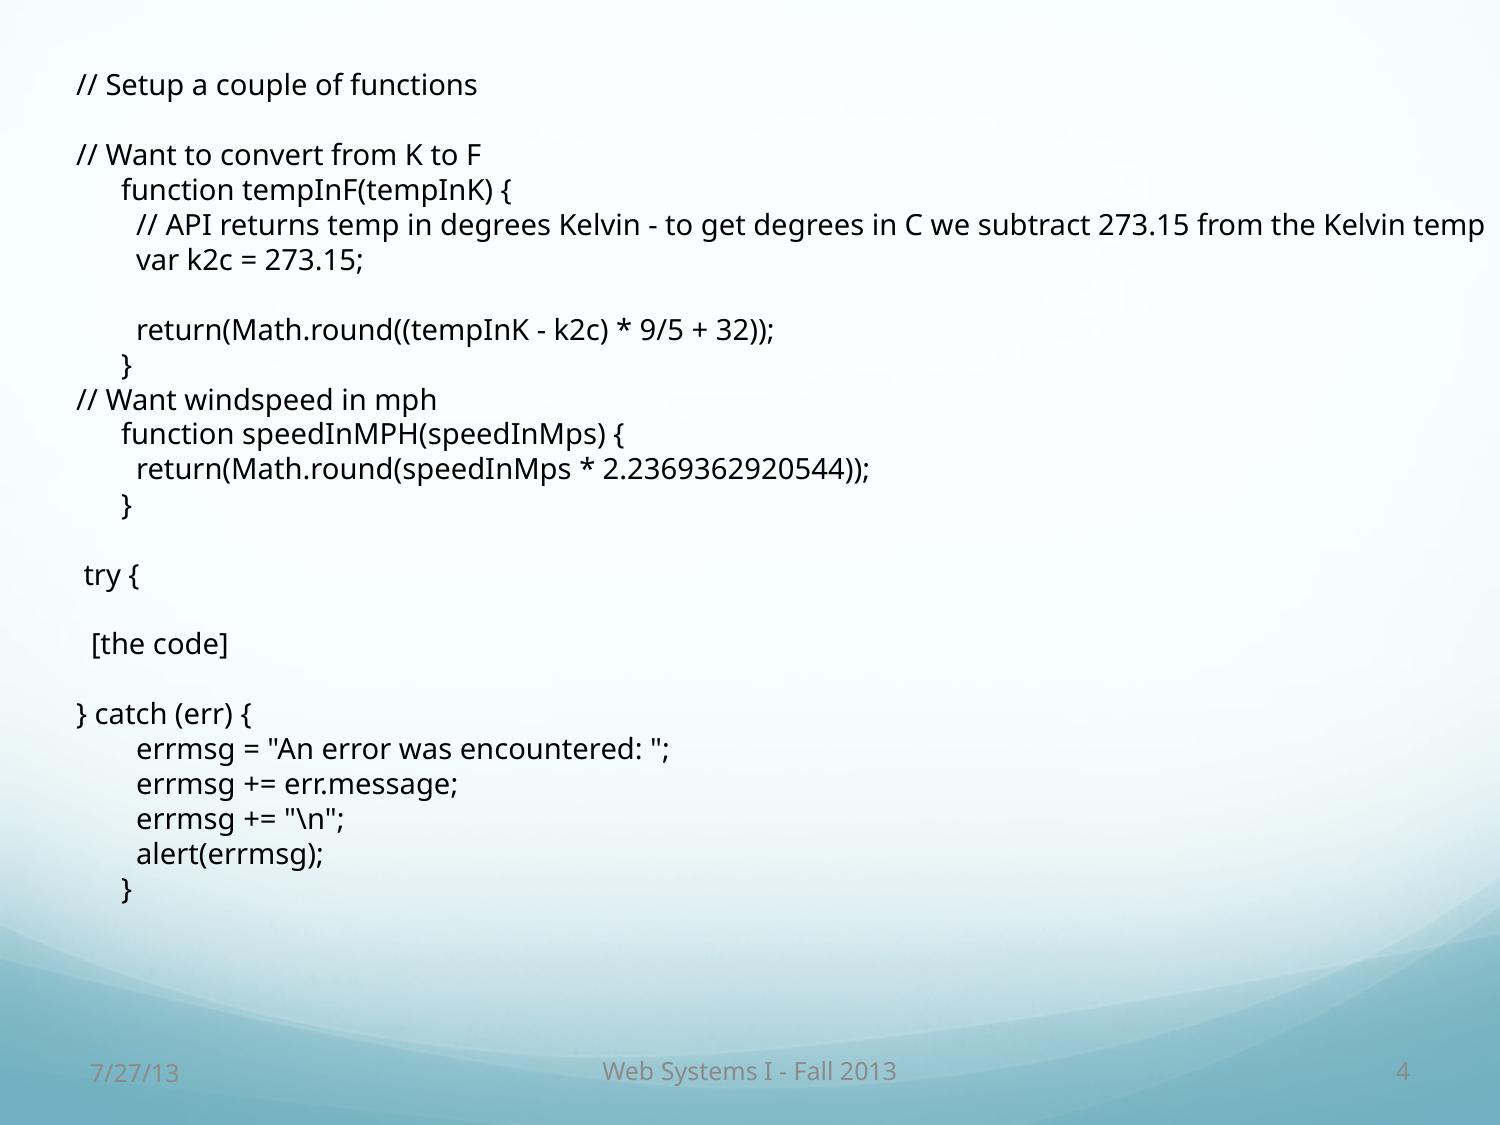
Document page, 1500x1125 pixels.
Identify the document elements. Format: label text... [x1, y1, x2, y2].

slide_number 4 [1074, 1042, 1425, 1103]
text_box // Setup a couple of functions // Want to convert from K to F function tempInF(tempInK) { // API returns temp in degrees Kelvin - to get degrees in C we subtract 273.15 from the Kelvin temp var k2c = 273.15; return(Math.round((tempInK - k2c) * 9/5 + 32)); } // Want windspeed in mph function speedInMPH(speedInMps) { return(Math.round(speedInMps * 2.2369362920544)); } try { [the code] } catch (err) { errmsg = "An error was encountered: "; errmsg += err.message; errmsg += "\n"; alert(errmsg); } [61, 58, 1500, 1003]
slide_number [75, 1042, 425, 1103]
footer Web Systems I - Fall 2013 [512, 1042, 988, 1103]
